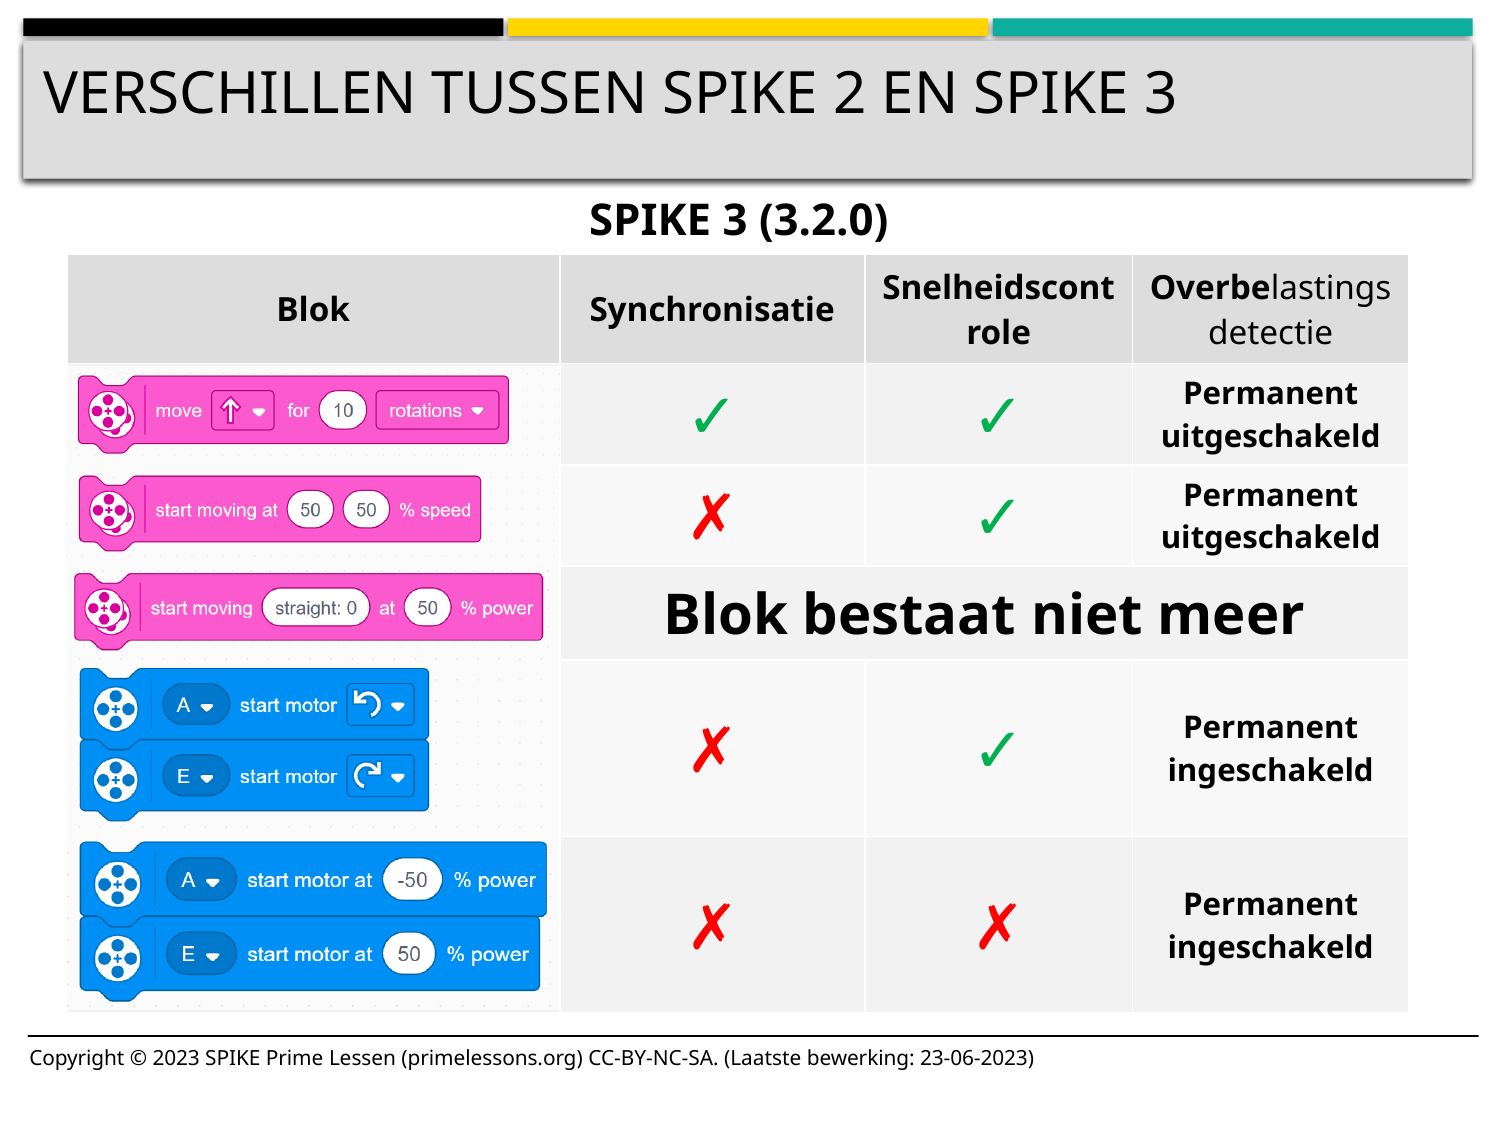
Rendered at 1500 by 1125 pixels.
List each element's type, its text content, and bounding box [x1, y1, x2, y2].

table_cell ✗ [565, 837, 864, 1012]
table_cell Blok bestaat niet meer [565, 567, 1408, 659]
table_header Synchronisatie [561, 255, 864, 363]
table_cell Permanent ingeschakeld [1133, 661, 1408, 836]
title VERSCHILLEN TUSSEN SPIKE 2 en SPIKE 3 [28, 48, 1464, 172]
table_cell Permanent uitgeschakeld [1133, 466, 1408, 565]
table_cell Permanent uitgeschakeld [1133, 364, 1408, 464]
picture [66, 366, 560, 1011]
footer Copyright © 2023 SPIKE Prime Lessen (primelessons.org) CC-BY-NC-SA. (Laatste bewerking: 23-06-2023) [14, 1036, 1500, 1097]
table_cell ✓ [866, 466, 1132, 565]
table_cell Permanent ingeschakeld [1133, 837, 1408, 1012]
table_cell ✗ [565, 661, 864, 836]
table_cell ✓ [561, 364, 864, 464]
text_box SPIKE 3 (3.2.0) [67, 184, 1410, 252]
table_header Snelheidscontrole [866, 255, 1132, 363]
table_cell ✗ [866, 837, 1132, 1012]
table_header Blok [68, 255, 559, 363]
table_cell ✗ [565, 466, 864, 565]
table_cell ✓ [866, 364, 1132, 464]
table_header Overbelastingsdetectie [1133, 255, 1408, 363]
table_cell ✓ [866, 661, 1132, 836]
